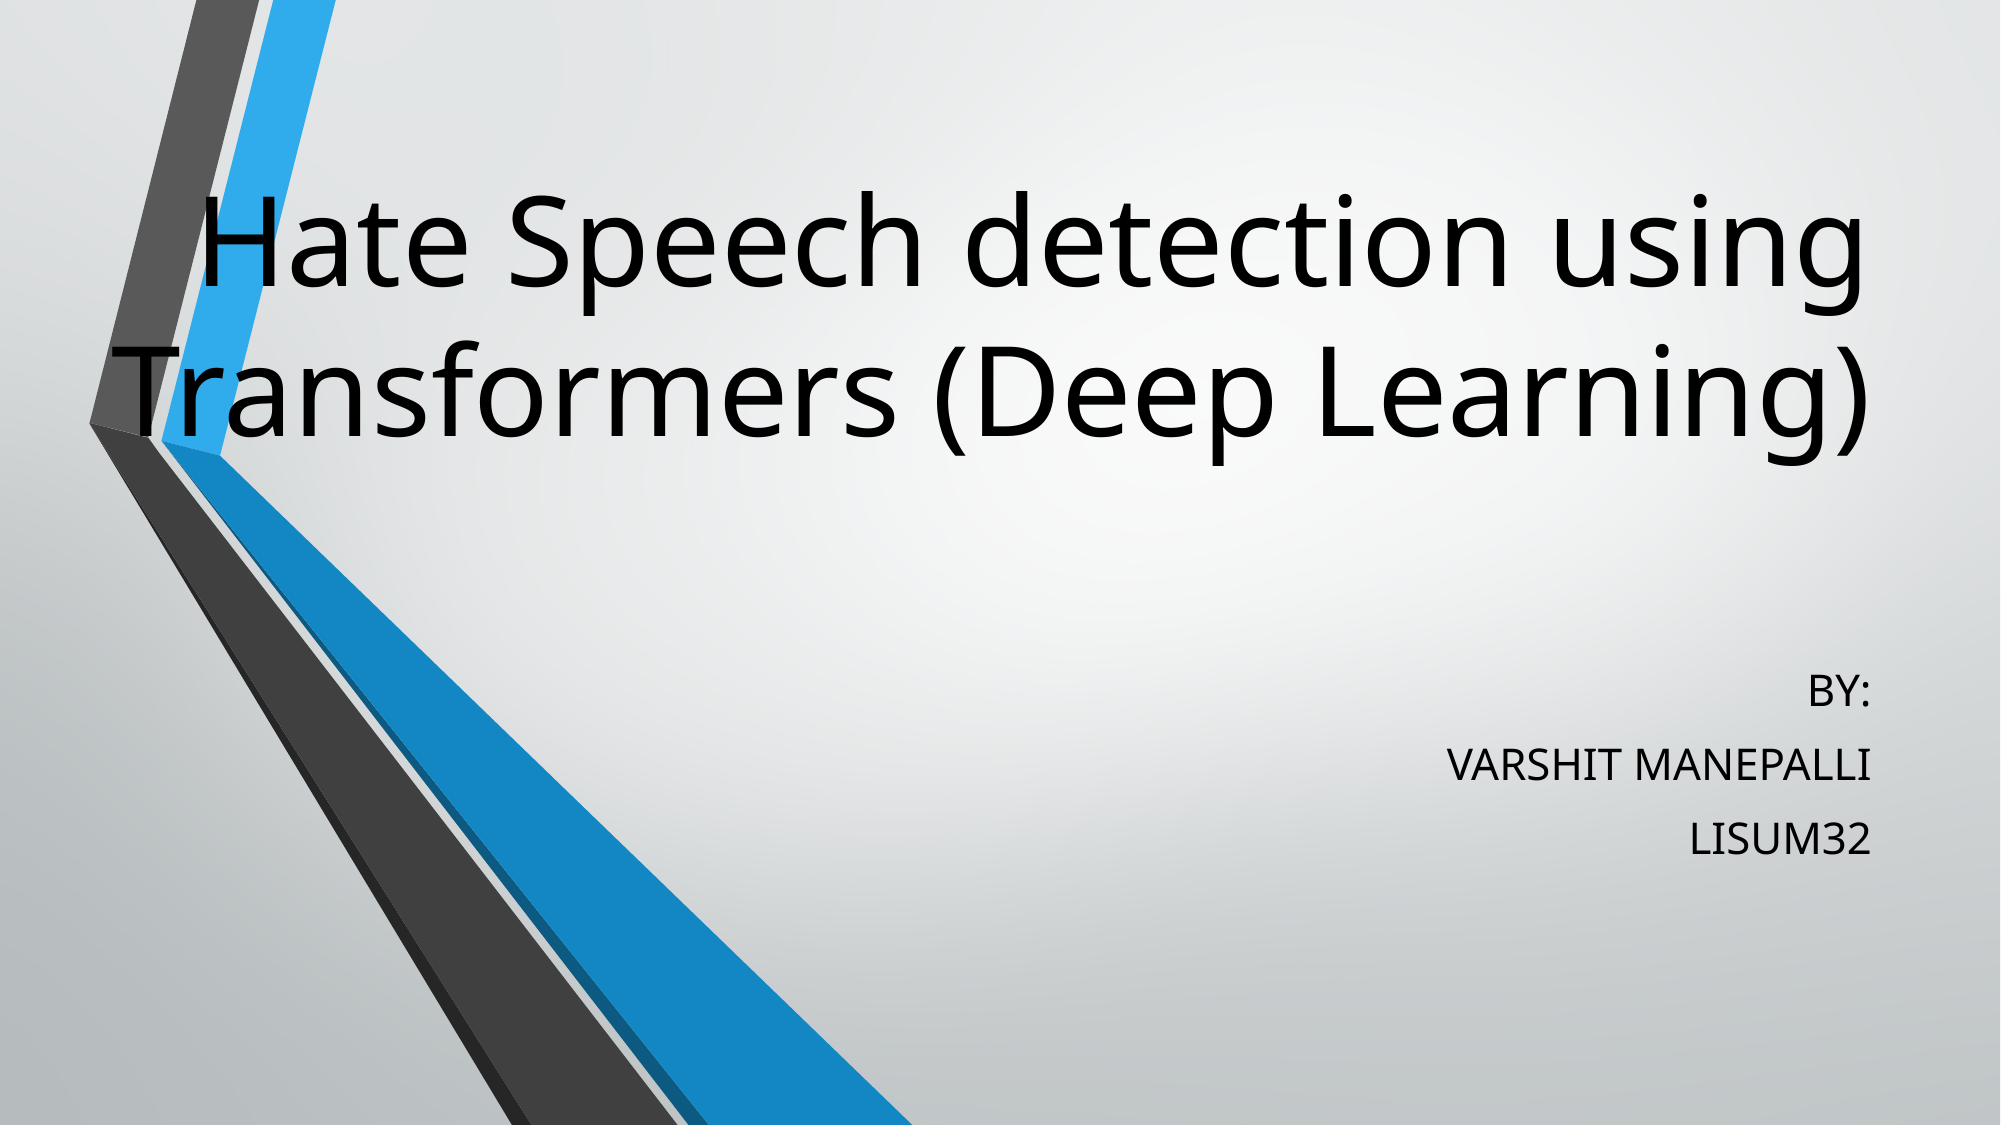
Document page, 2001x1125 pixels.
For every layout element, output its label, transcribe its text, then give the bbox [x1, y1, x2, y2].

subtitle BY: VARSHIT MANEPALLI LISUM32 [740, 655, 1887, 884]
title Hate Speech detection using Transformers (Deep Learning) [0, 40, 1887, 470]
